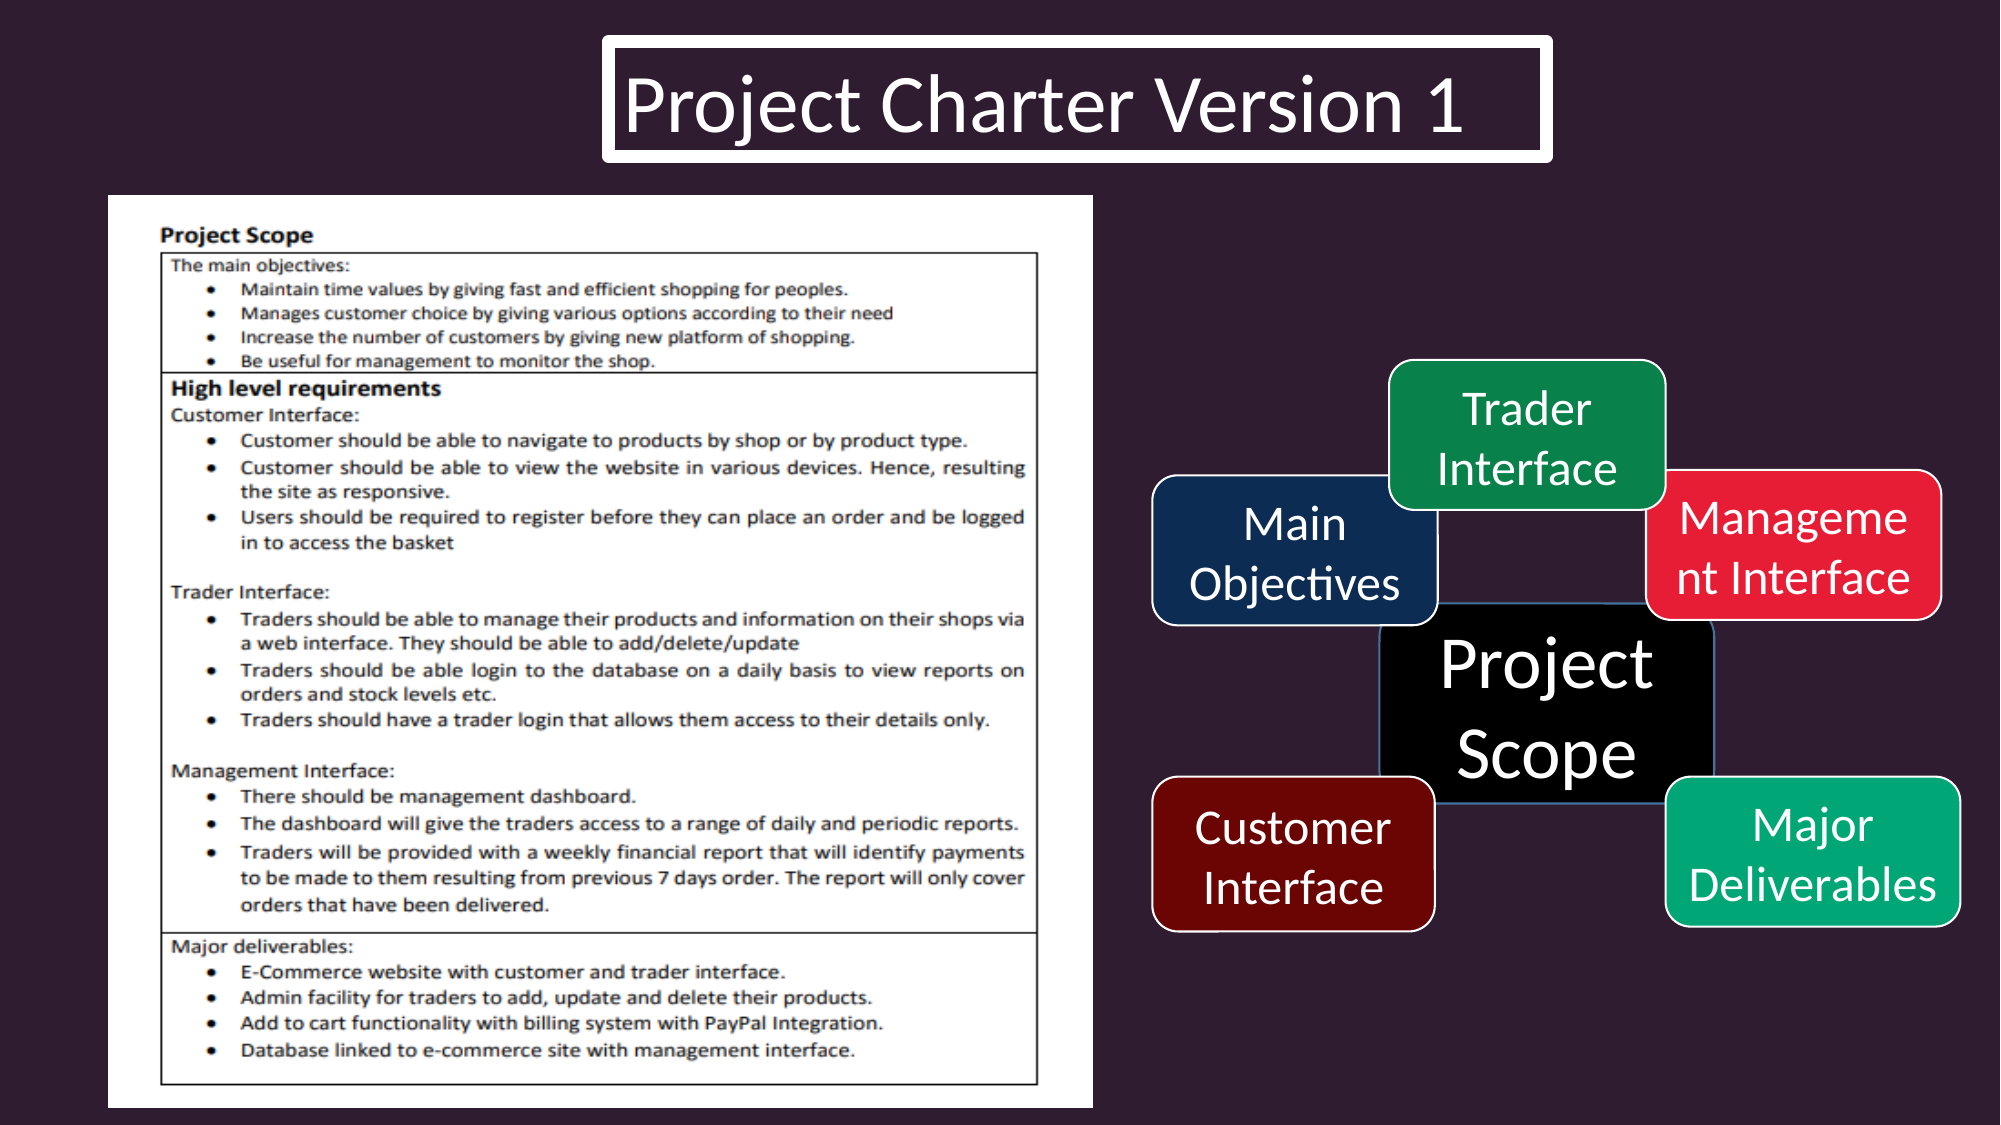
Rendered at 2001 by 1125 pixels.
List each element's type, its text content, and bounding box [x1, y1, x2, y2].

picture [107, 195, 1093, 1108]
text_box Project Charter Version 1 [608, 41, 1547, 157]
text_box Management Interface [1644, 468, 1943, 621]
text_box Trader Interface [1388, 358, 1667, 511]
text_box Major Deliverables [1664, 775, 1962, 928]
text_box Main Objectives [1151, 474, 1439, 627]
text_box Project Scope [1378, 602, 1716, 805]
text_box Customer Interface [1151, 775, 1436, 933]
